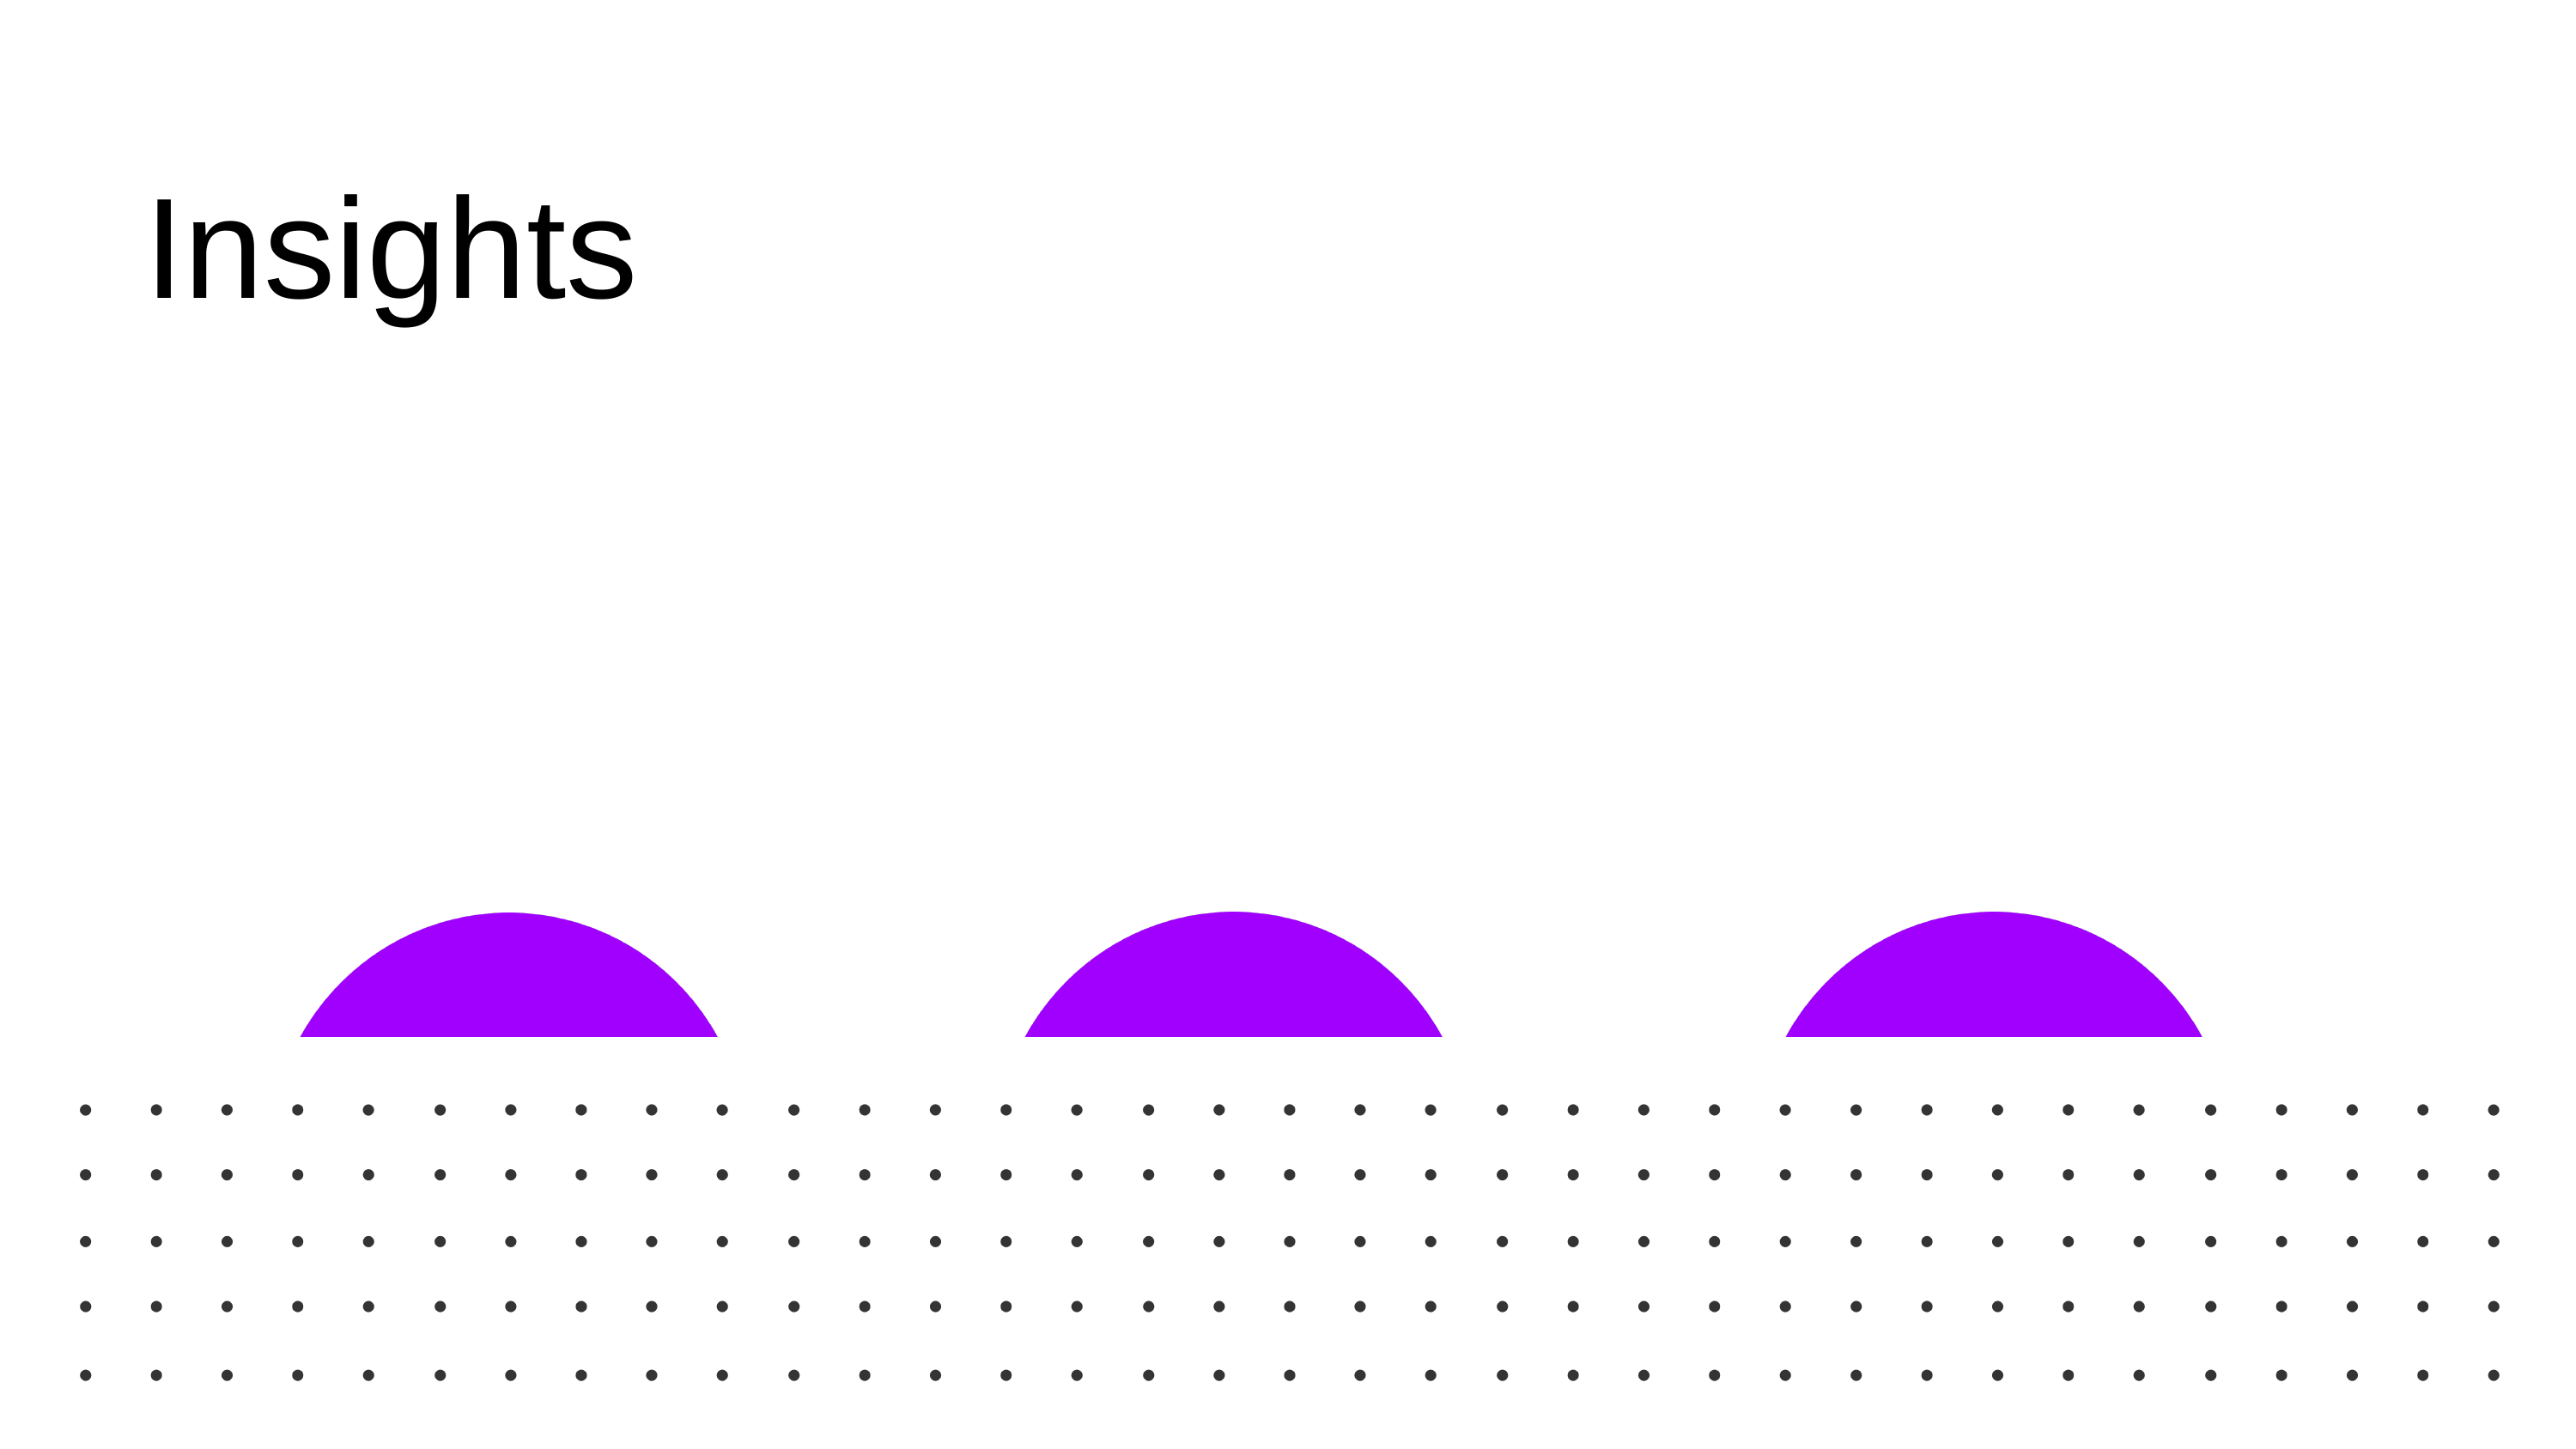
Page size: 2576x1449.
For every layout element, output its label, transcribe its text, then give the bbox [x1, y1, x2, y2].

picture [299, 912, 719, 1037]
text_box Insights [144, 121, 799, 328]
picture [1784, 912, 2204, 1037]
picture [1024, 912, 1443, 1037]
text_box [72, 1099, 2504, 1385]
